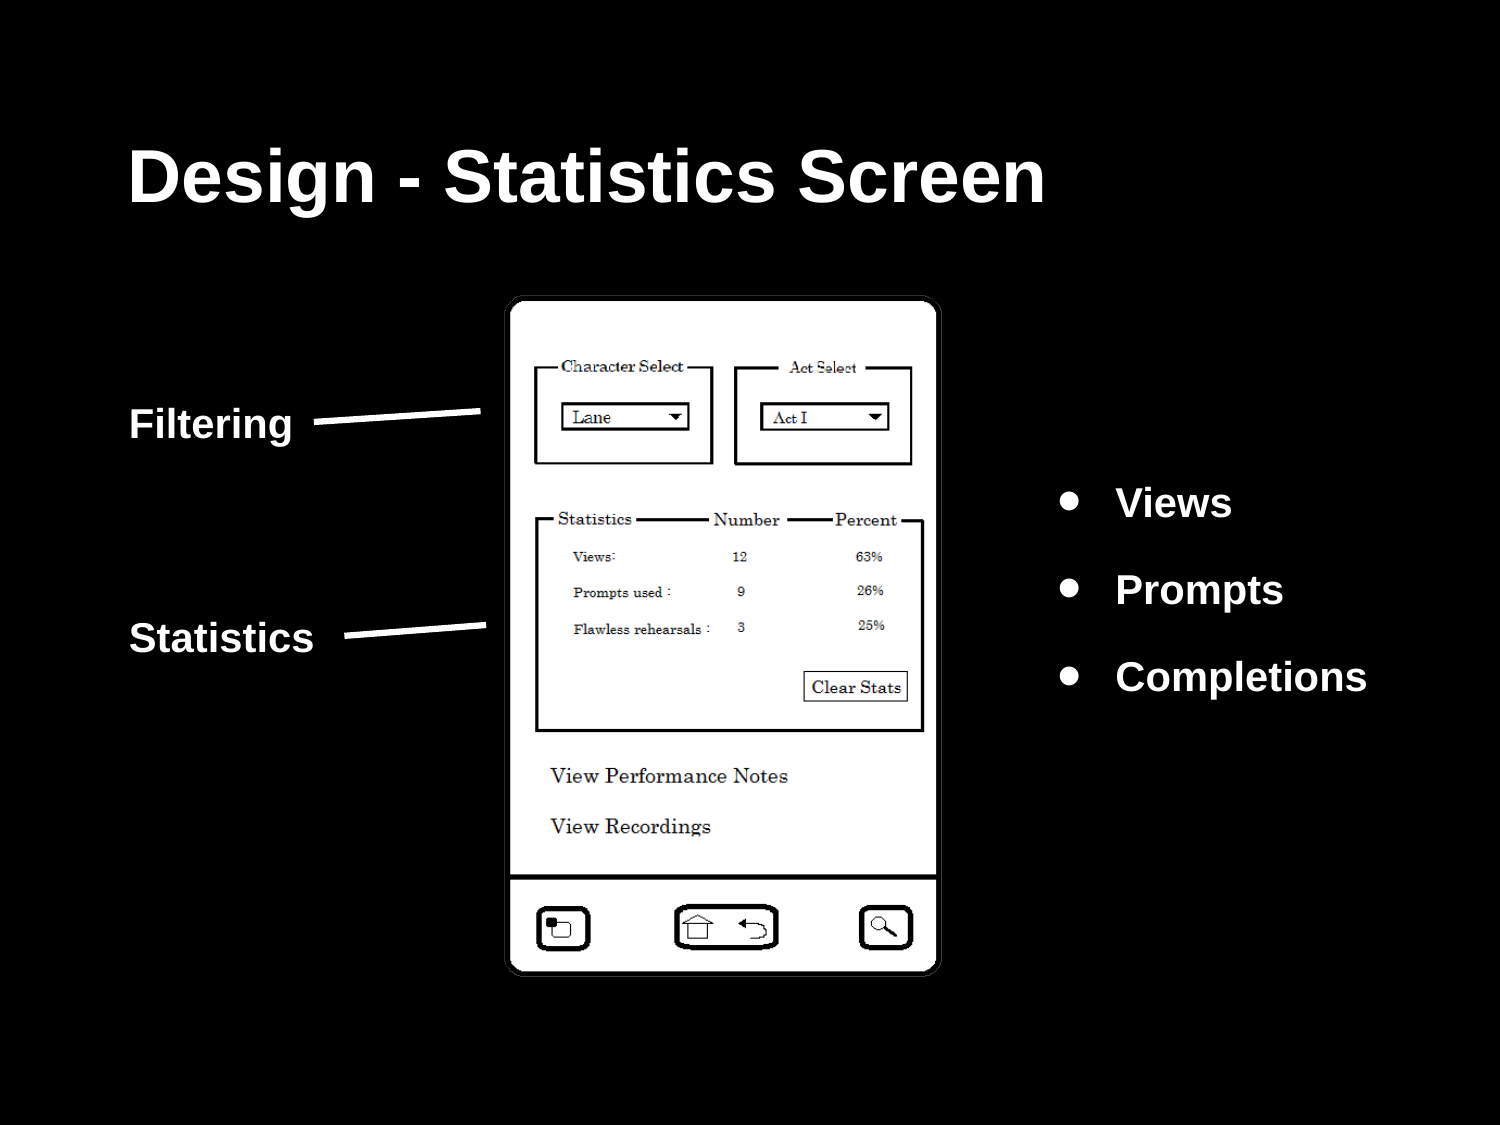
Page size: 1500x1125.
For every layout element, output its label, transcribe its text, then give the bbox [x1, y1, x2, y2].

text_box [180, 183, 1412, 1125]
text_box Statistics [113, 595, 345, 676]
list Completions [1025, 634, 1406, 1125]
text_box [313, 410, 481, 415]
list Prompts [1025, 547, 1373, 634]
text_box Filtering [113, 381, 314, 462]
list Views [1025, 460, 1373, 547]
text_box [344, 624, 487, 629]
title Design - Statistics Screen [75, 14, 1425, 233]
